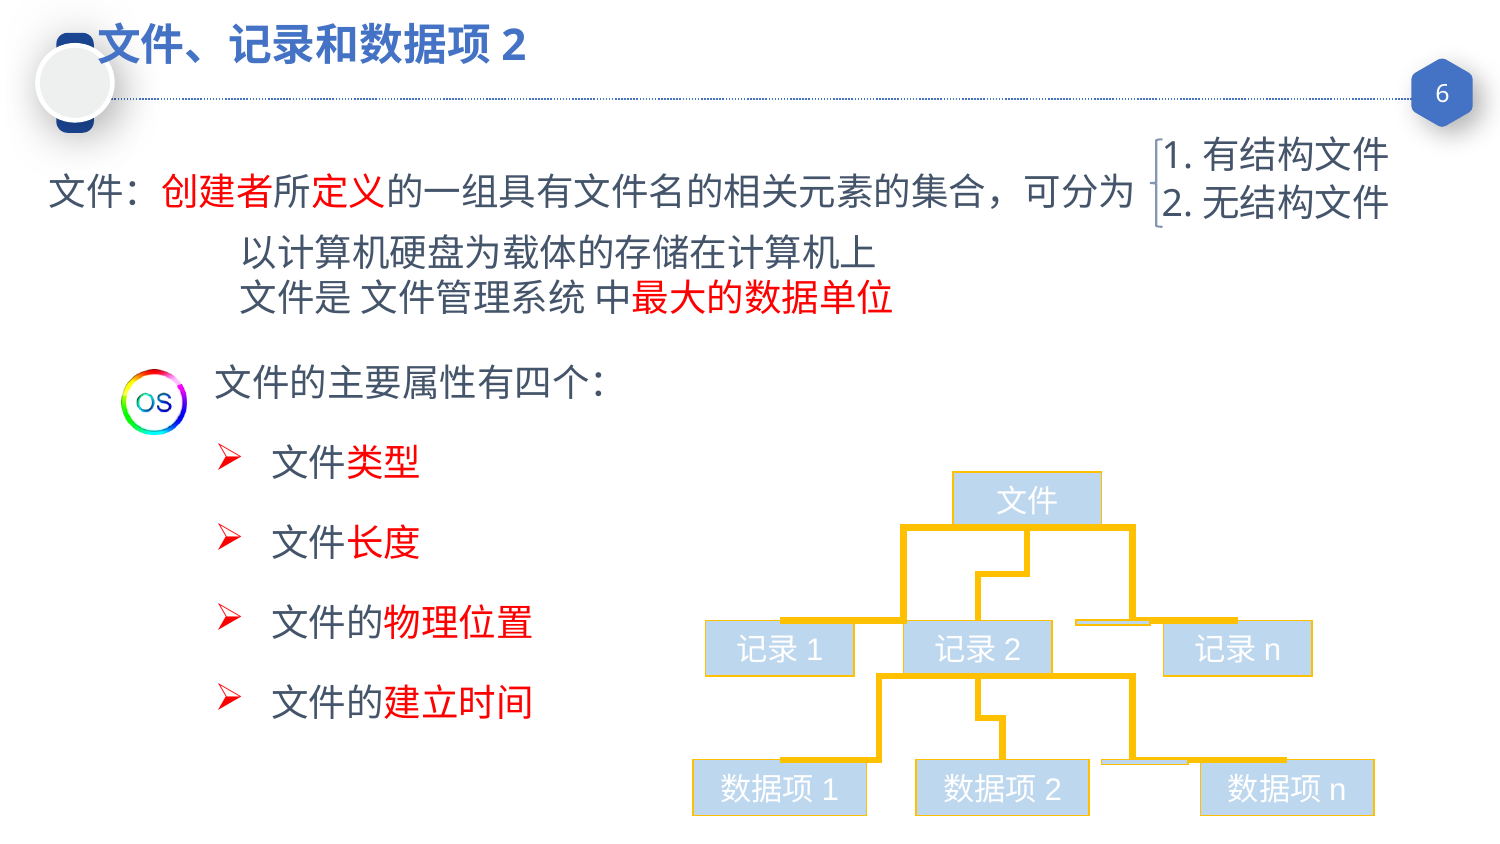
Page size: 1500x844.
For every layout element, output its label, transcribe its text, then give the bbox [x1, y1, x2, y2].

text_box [693, 471, 1374, 816]
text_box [1150, 121, 1401, 230]
text_box 以计算机硬盘为载体的存储在计算机上 文件是 文件管理系统 中最大的数据单位 [224, 221, 975, 327]
text_box 文件的主要属性有四个： 文件类型 文件长度 文件的物理位置 文件的建立时间 [199, 271, 1380, 732]
picture [121, 369, 187, 435]
text_box 文件、记录和数据项2 [82, 9, 947, 77]
text_box 文件：创建者所定义的一组具有文件名的相关元素的集合，可分为 [33, 137, 1150, 221]
